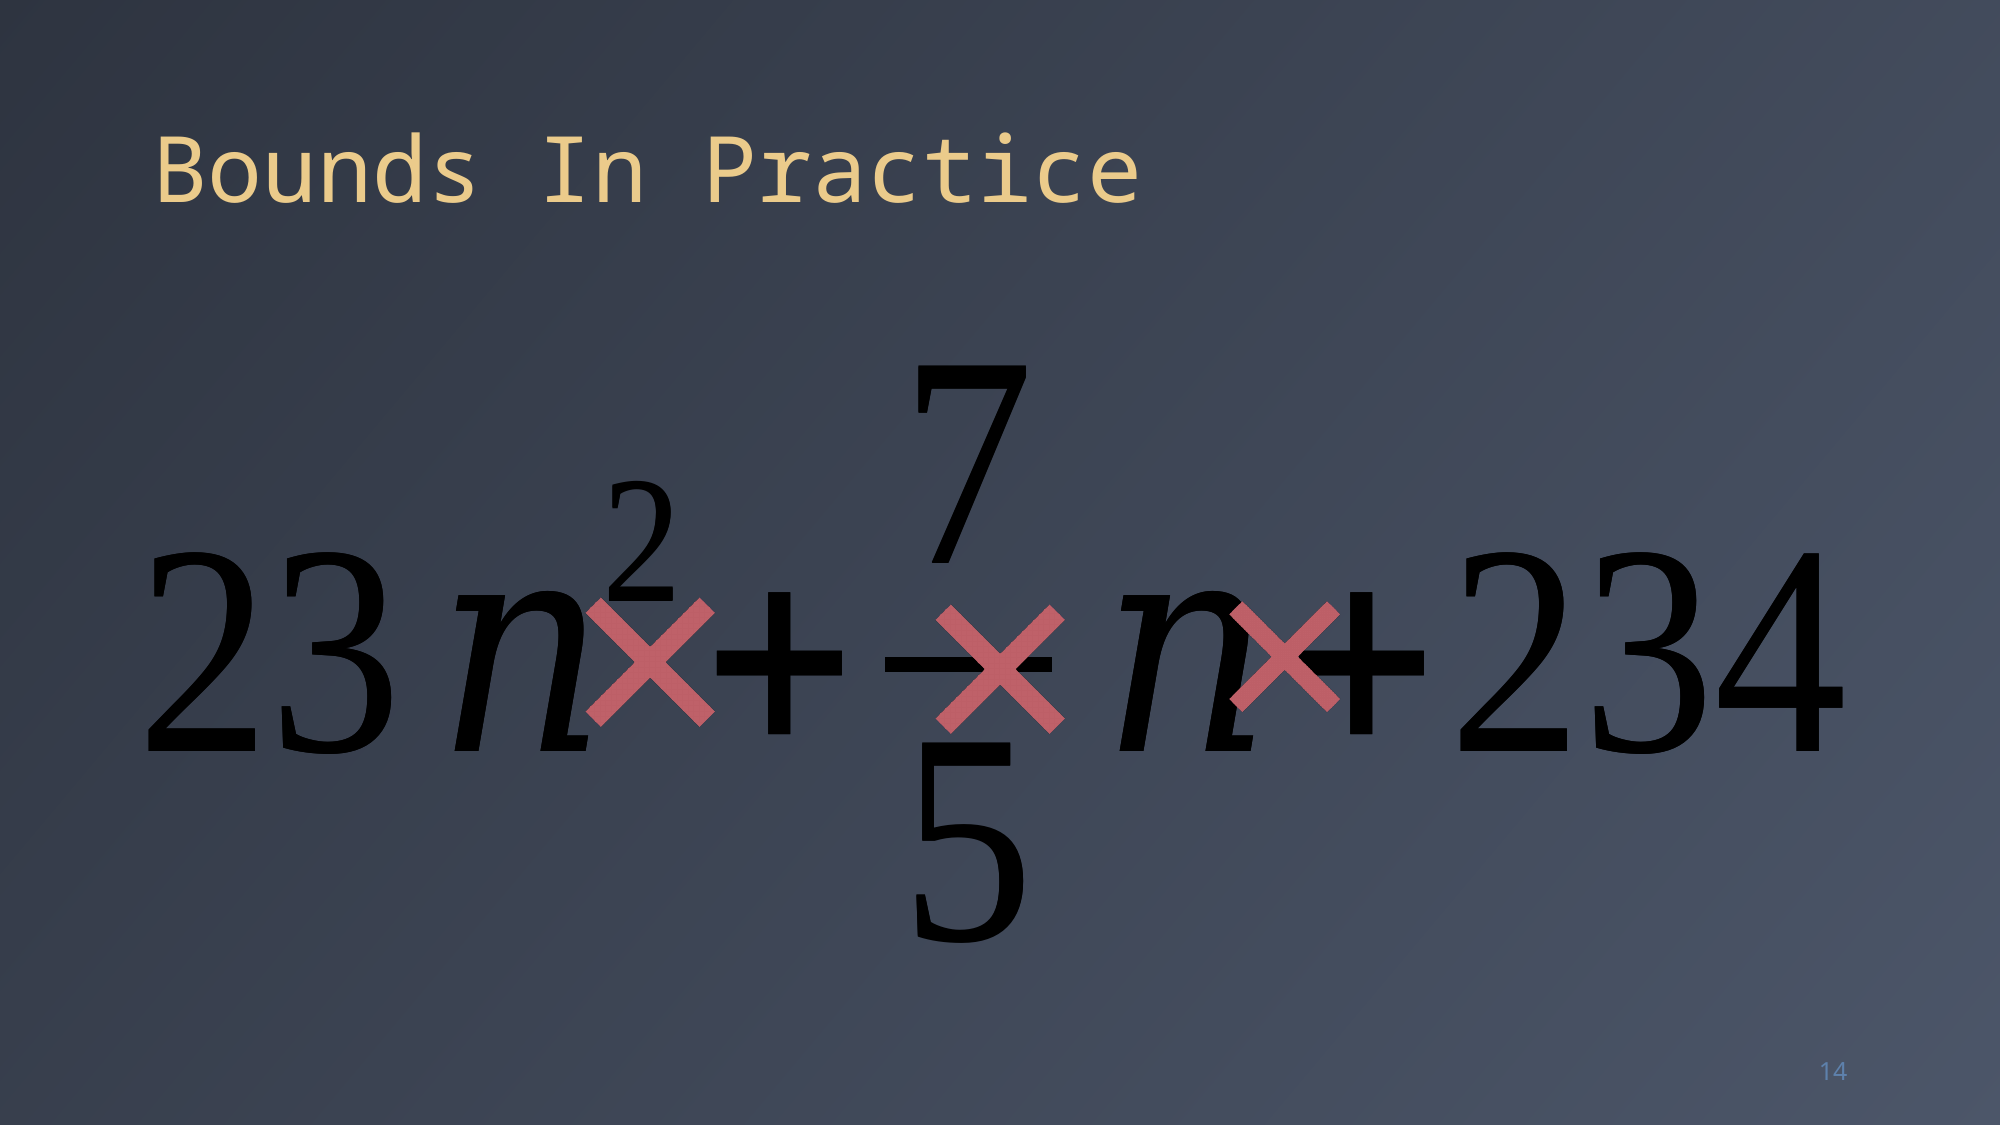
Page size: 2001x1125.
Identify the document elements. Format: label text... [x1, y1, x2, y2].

title Bounds In Practice [137, 26, 1863, 230]
picture [1209, 581, 1360, 732]
picture [562, 574, 738, 750]
picture [912, 581, 1088, 757]
slide_number 14 [1738, 1042, 1863, 1103]
